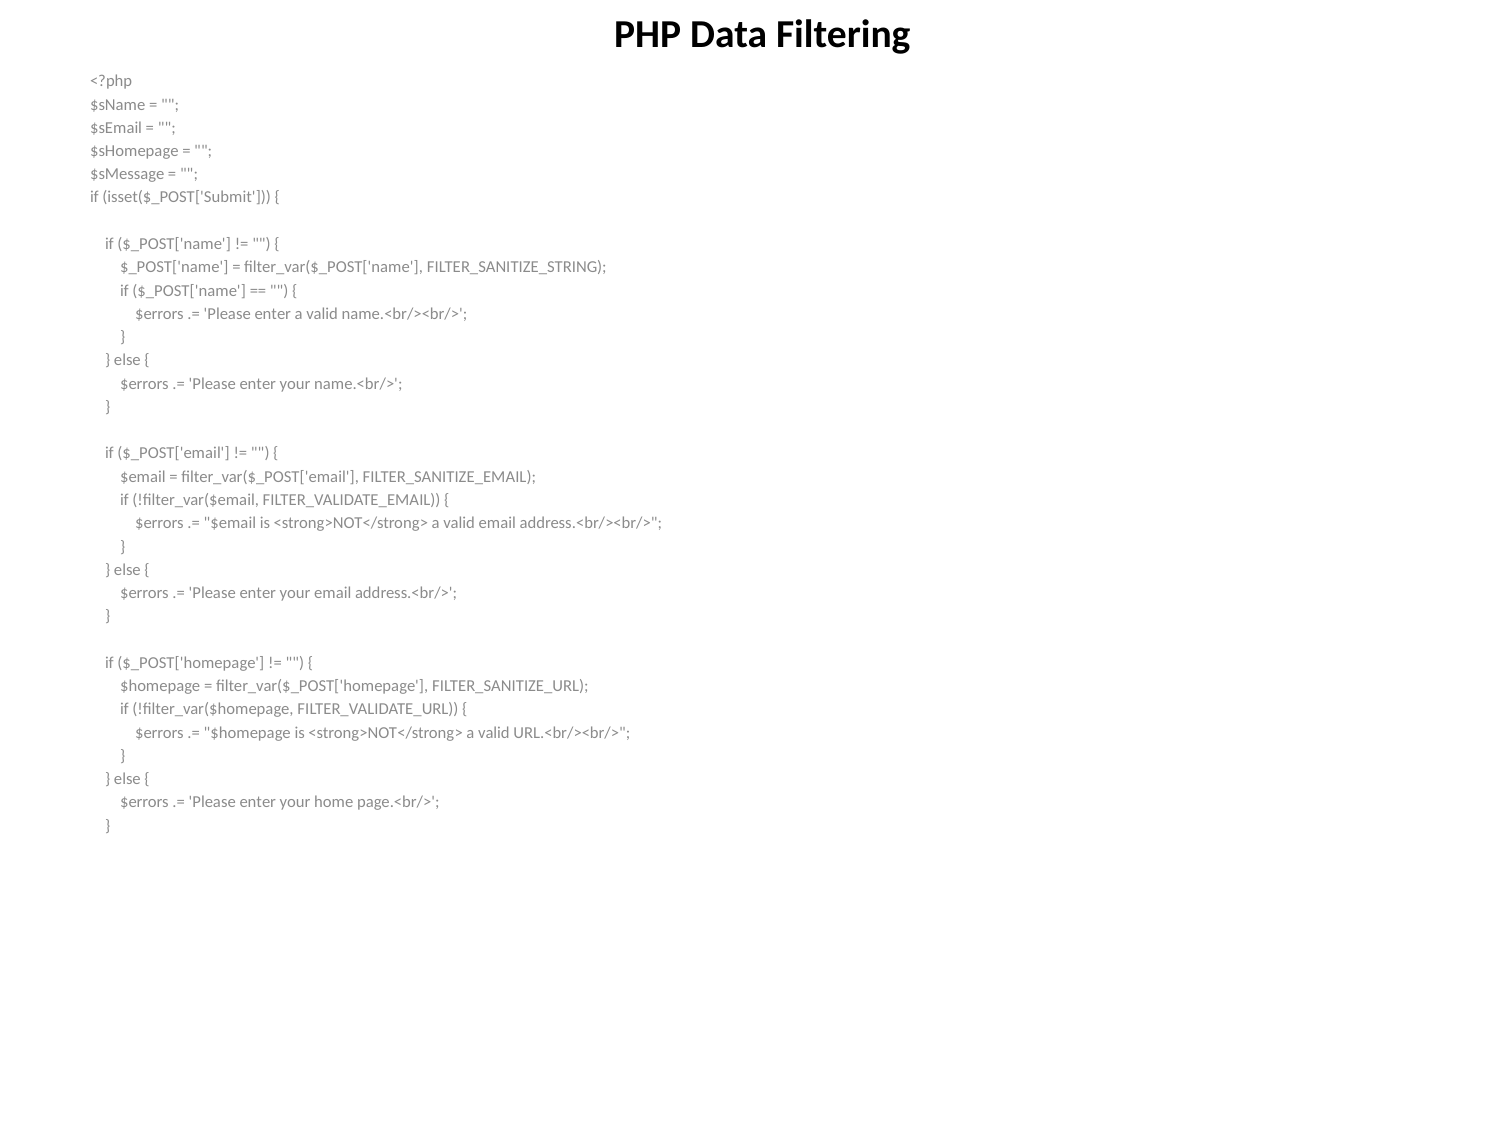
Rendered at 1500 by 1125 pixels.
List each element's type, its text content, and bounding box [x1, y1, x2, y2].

subtitle <?php $sName = ""; $sEmail = ""; $sHomepage = ""; $sMessage = ""; if (isset($_POST['Submit'])) { if ($_POST['name'] != "") { $_POST['name'] = filter_var($_POST['name'], FILTER_SANITIZE_STRING); if ($_POST['name'] == "") { $errors .= 'Please enter a valid name.<br/><br/>'; } } else { $errors .= 'Please enter your name.<br/>'; } if ($_POST['email'] != "") { $email = filter_var($_POST['email'], FILTER_SANITIZE_EMAIL); if (!filter_var($email, FILTER_VALIDATE_EMAIL)) { $errors .= "$email is <strong>NOT</strong> a valid email address.<br/><br/>"; } } else { $errors .= 'Please enter your email address.<br/>'; } if ($_POST['homepage'] != "") { $homepage = filter_var($_POST['homepage'], FILTER_SANITIZE_URL); if (!filter_var($homepage, FILTER_VALIDATE_URL)) { $errors .= "$homepage is <strong>NOT</strong> a valid URL.<br/><br/>"; } } else { $errors .= 'Please enter your home page.<br/>'; } [75, 62, 1450, 1075]
title PHP Data Filtering [125, 0, 1400, 62]
